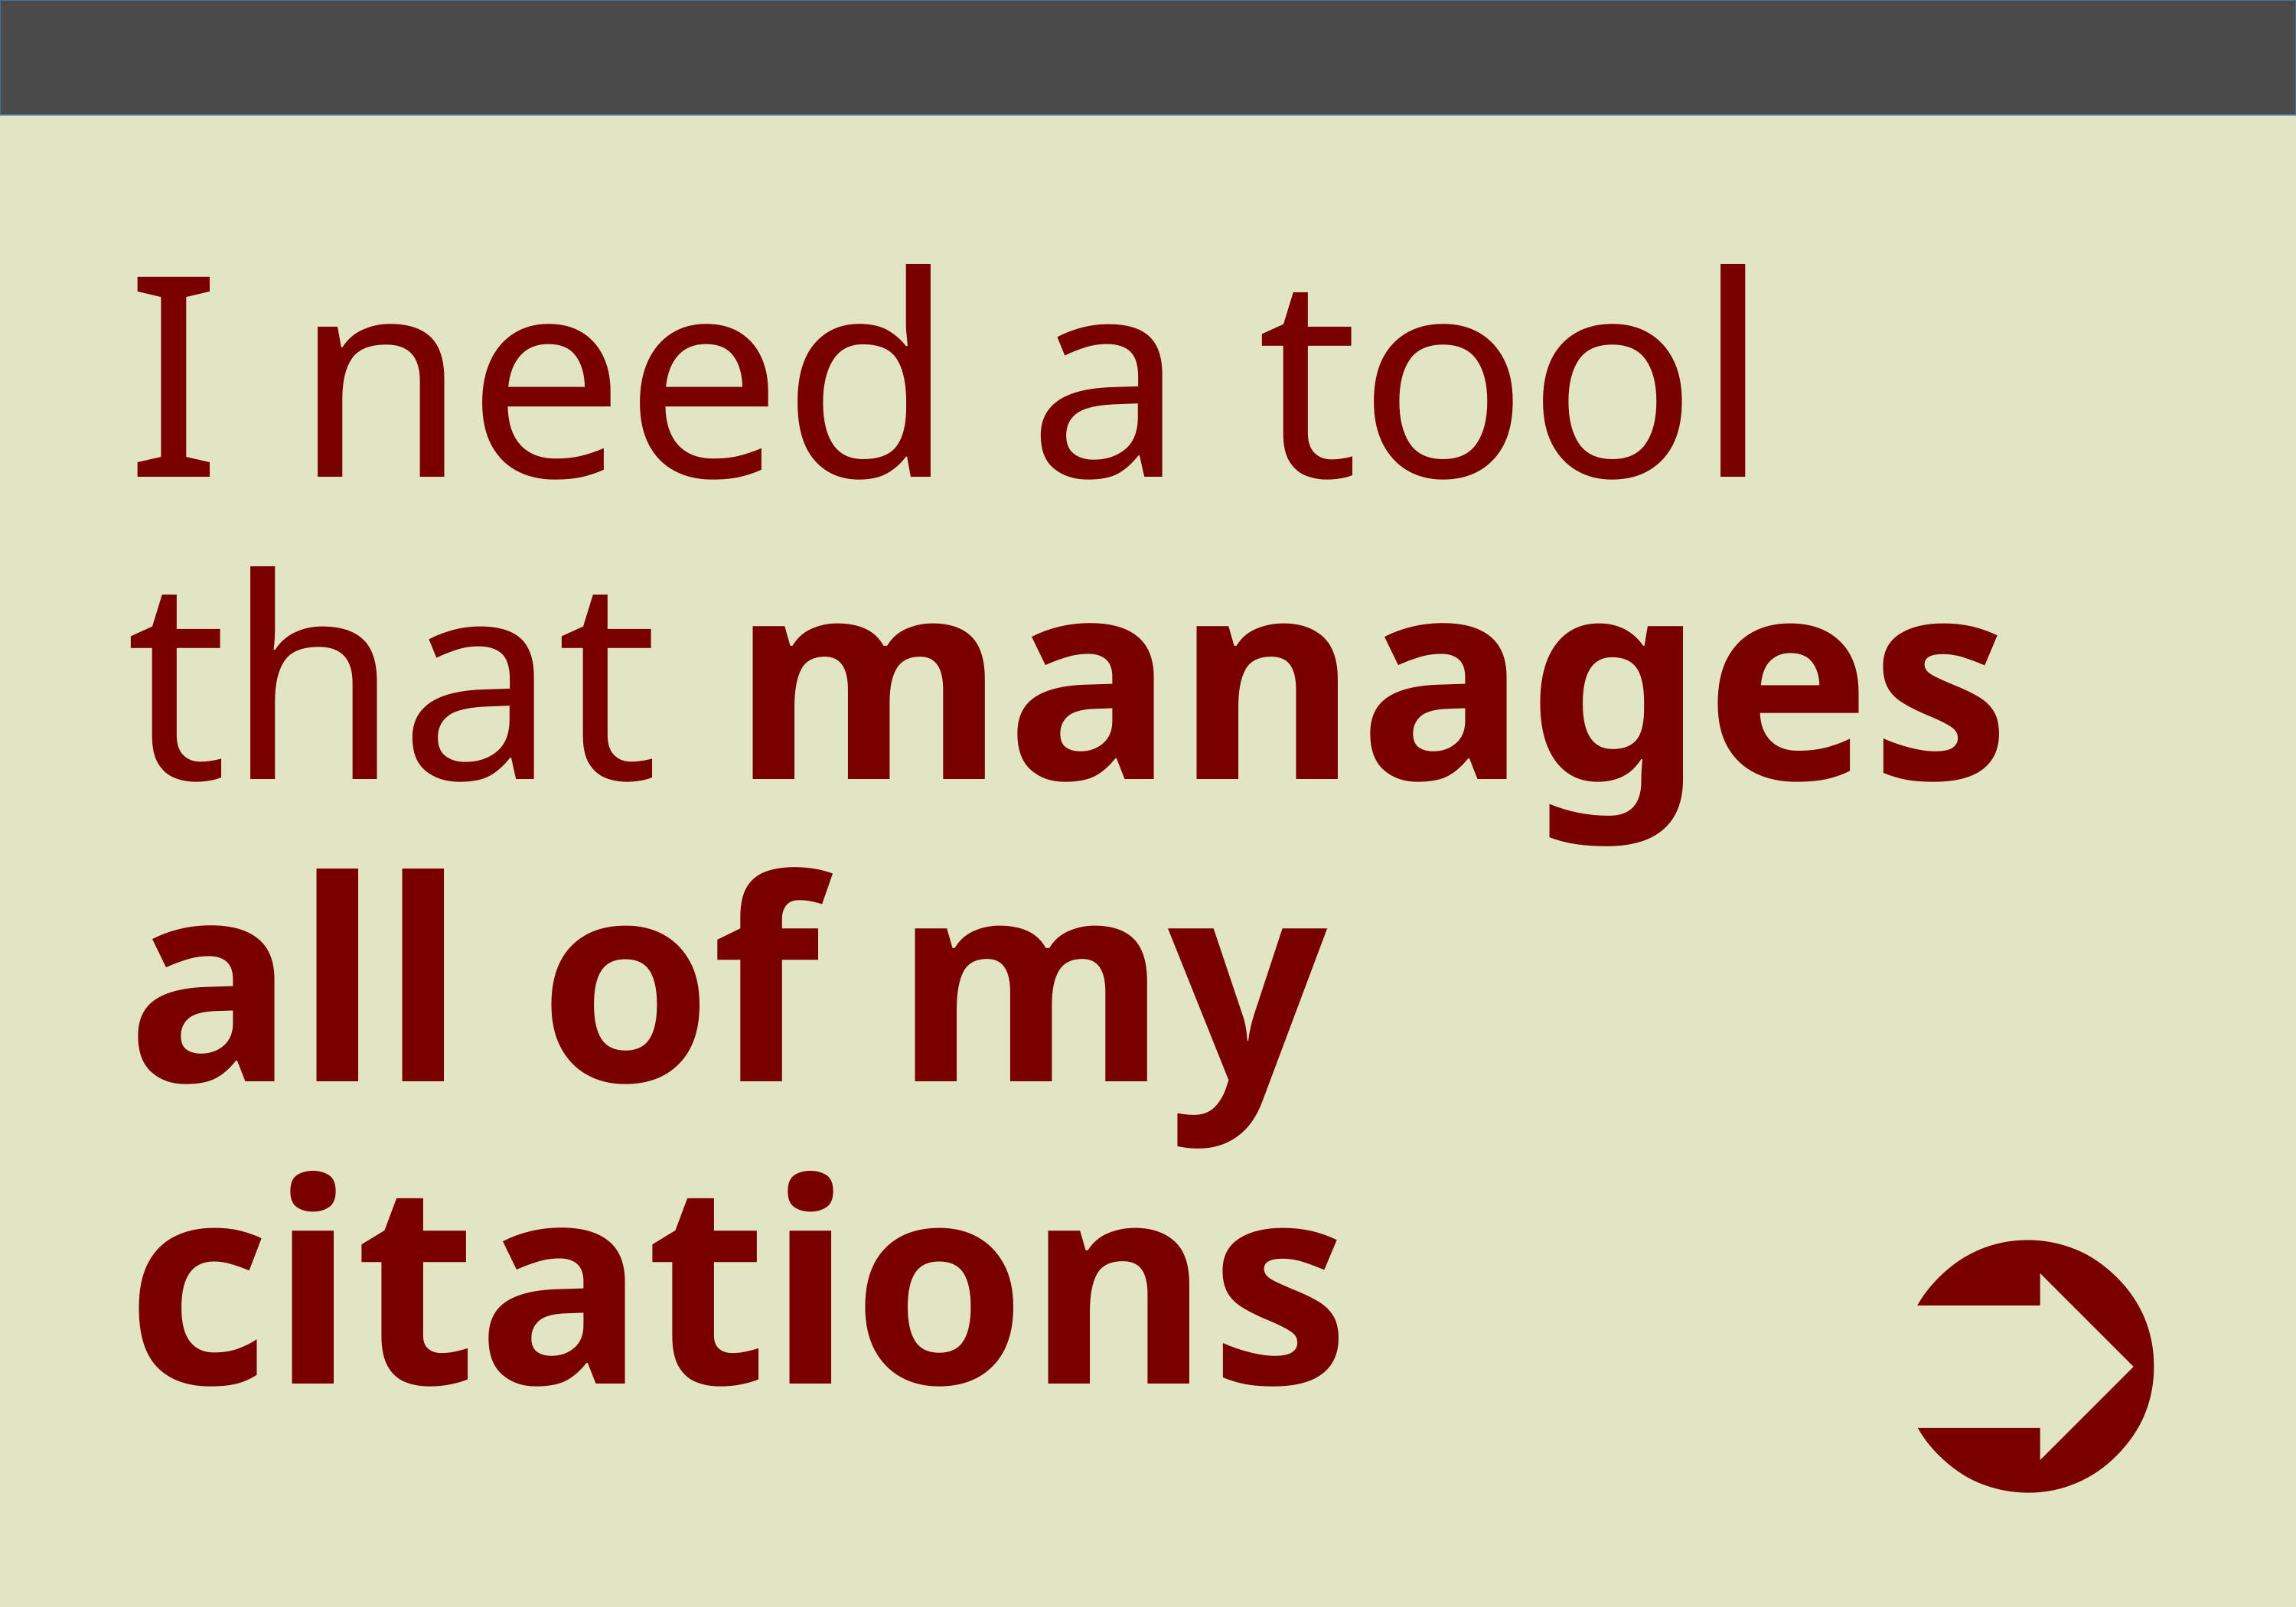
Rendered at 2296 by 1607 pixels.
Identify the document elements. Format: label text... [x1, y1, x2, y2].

subtitle ➲ [1841, 1148, 2184, 1552]
text_box [0, 0, 2296, 116]
title I need a tool that manages all of my citations [115, 229, 2184, 1492]
